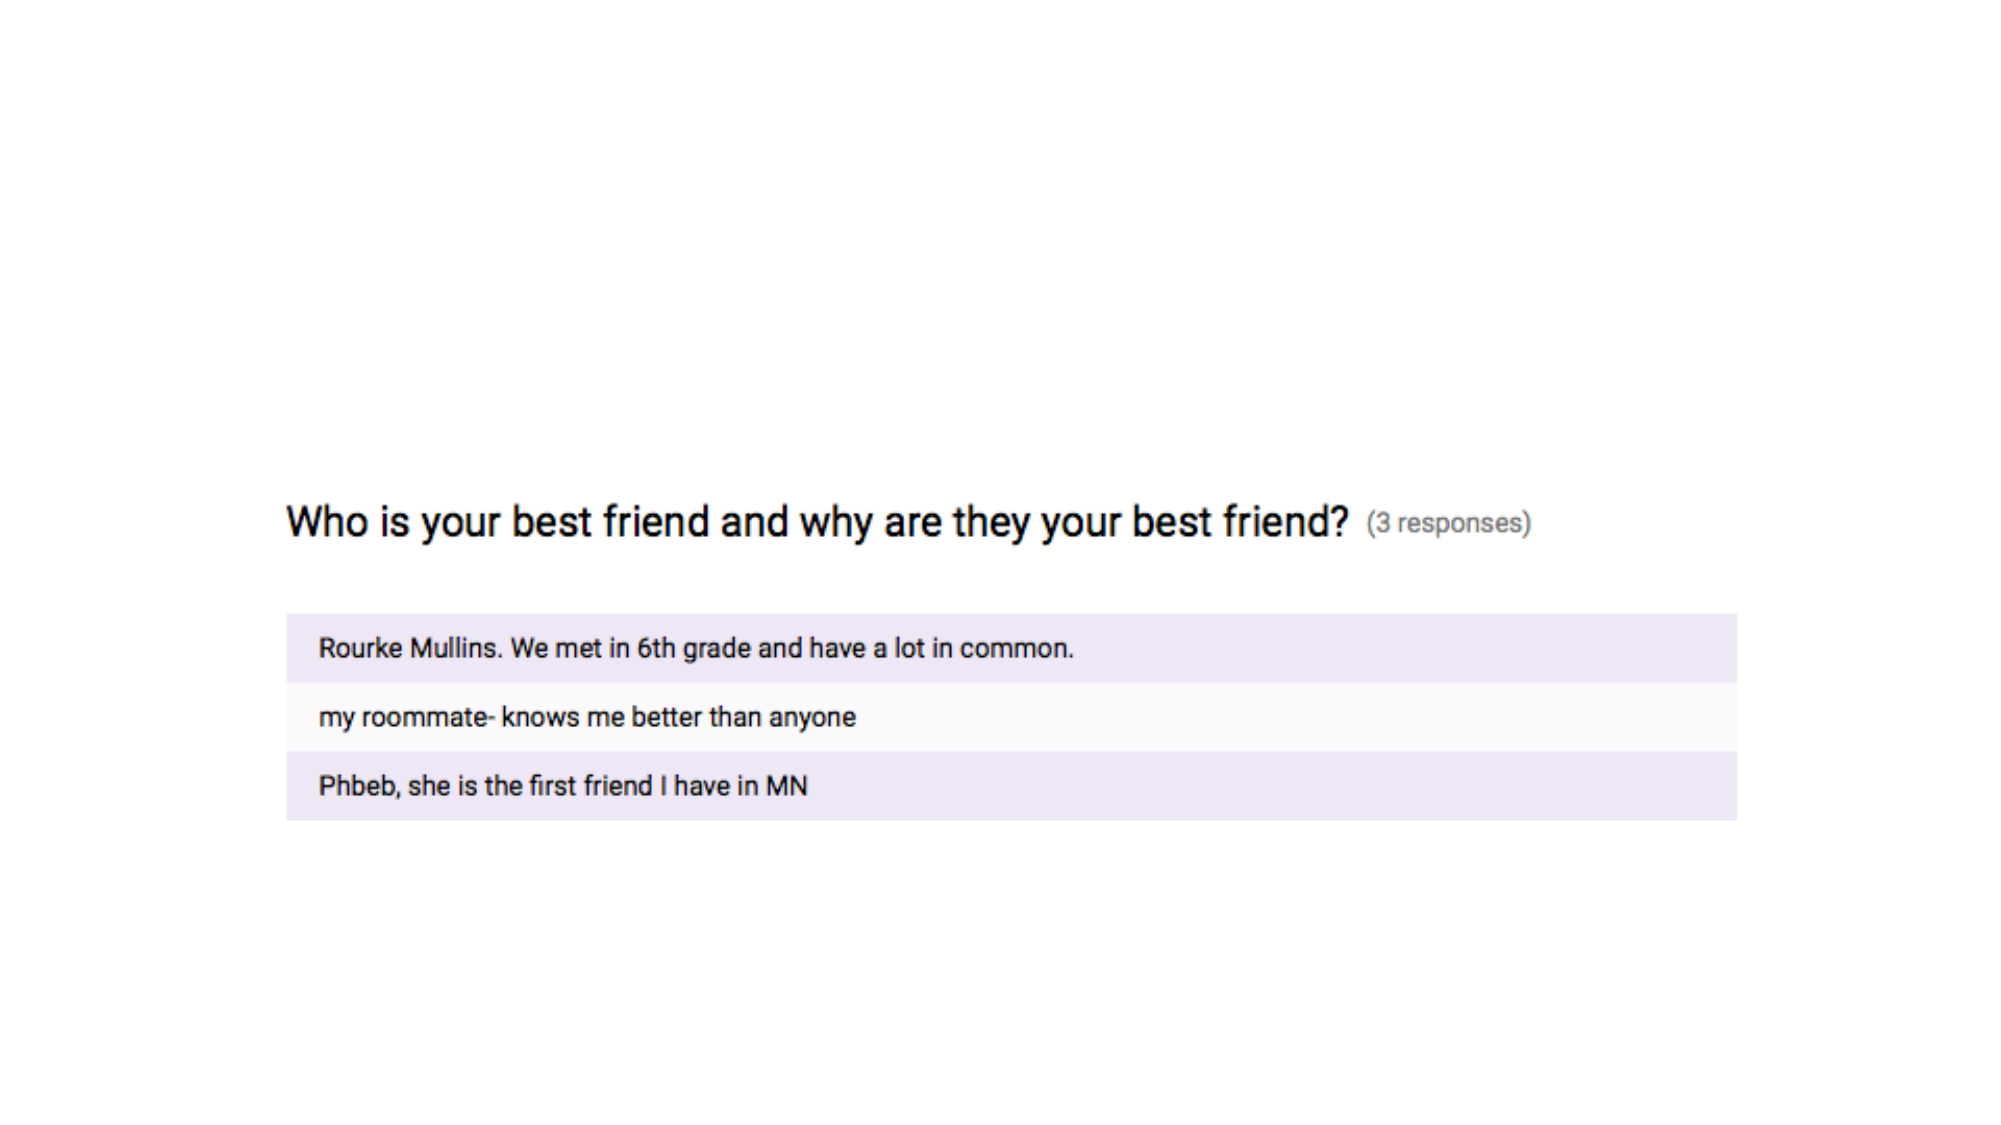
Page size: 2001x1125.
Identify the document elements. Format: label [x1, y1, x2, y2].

list [204, 420, 1796, 892]
